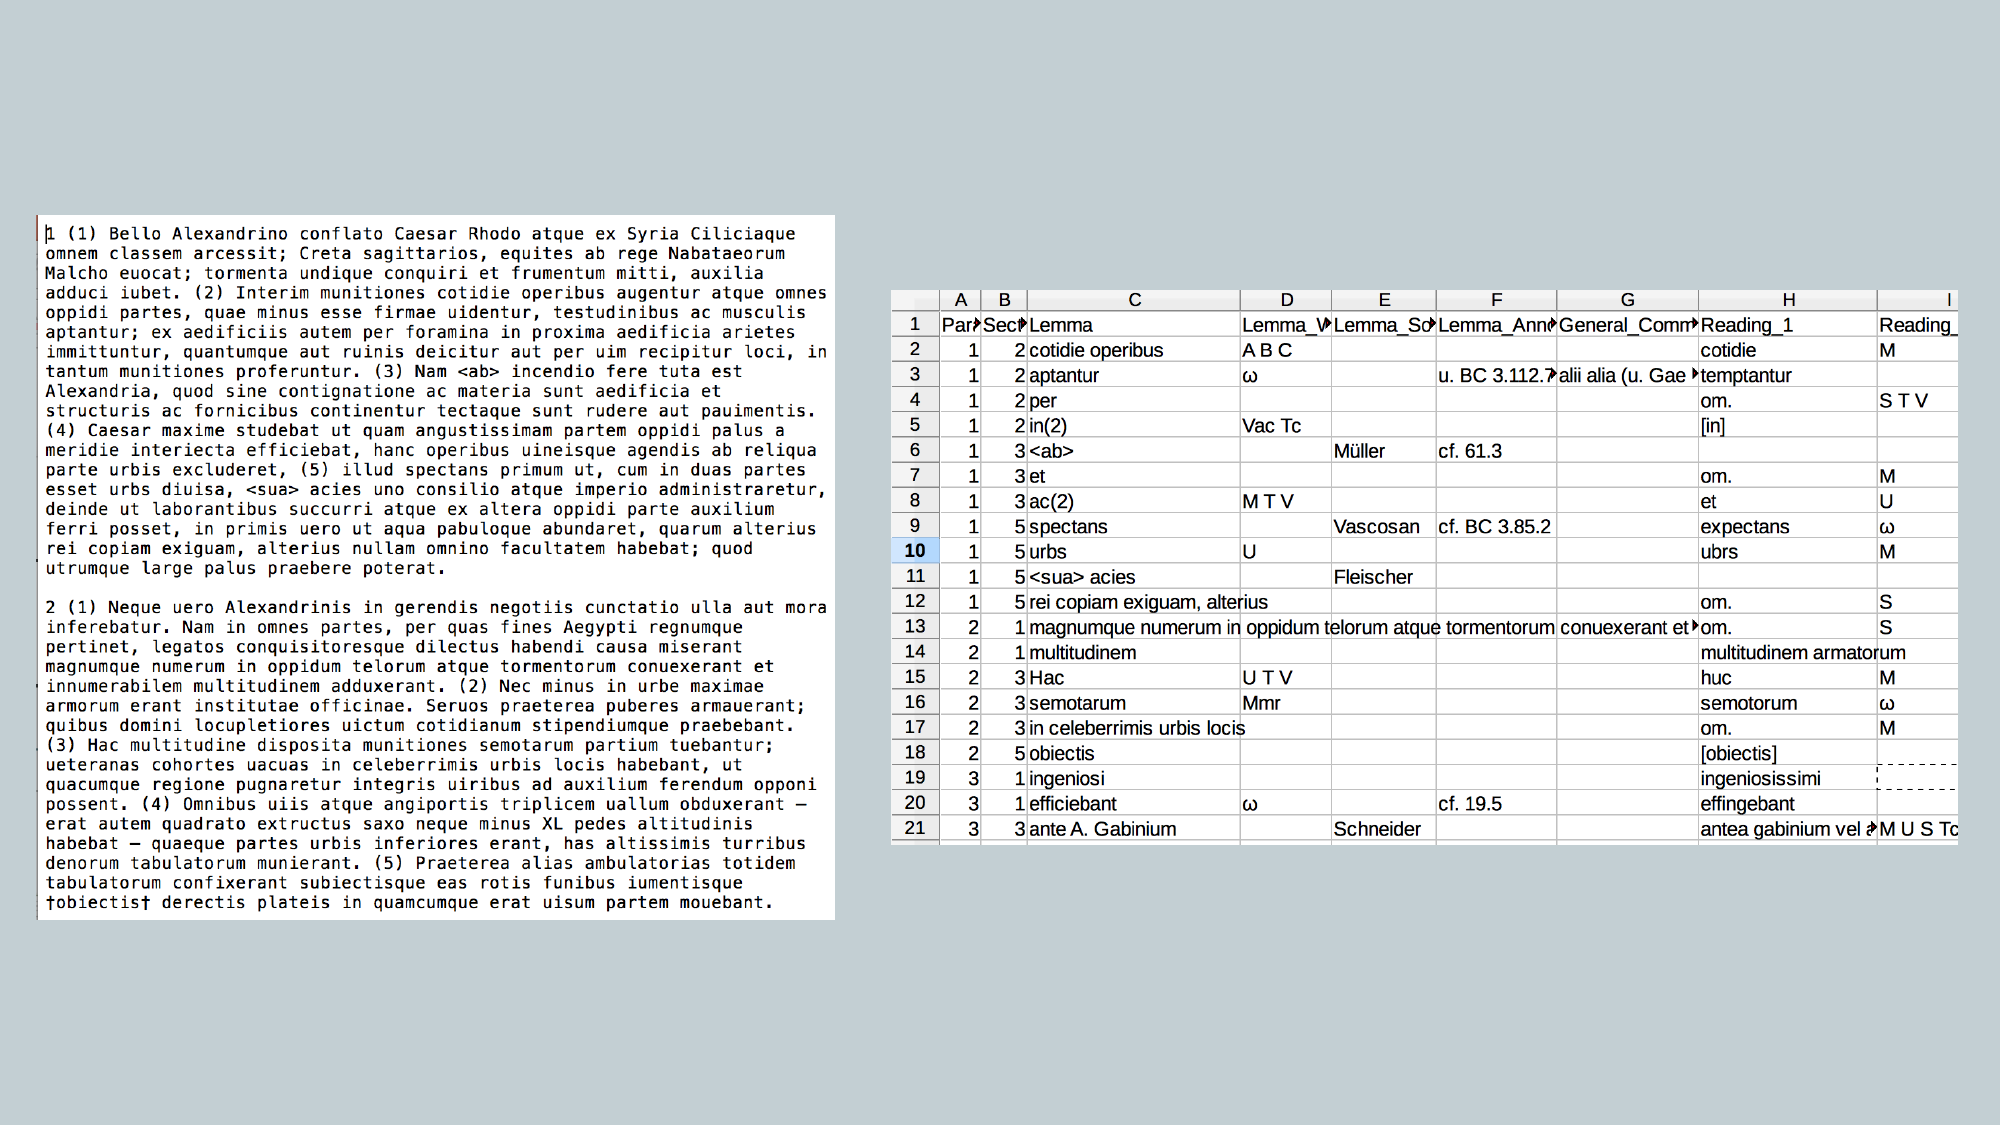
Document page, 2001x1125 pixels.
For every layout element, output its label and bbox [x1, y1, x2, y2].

list [36, 215, 835, 920]
list [890, 290, 1958, 845]
